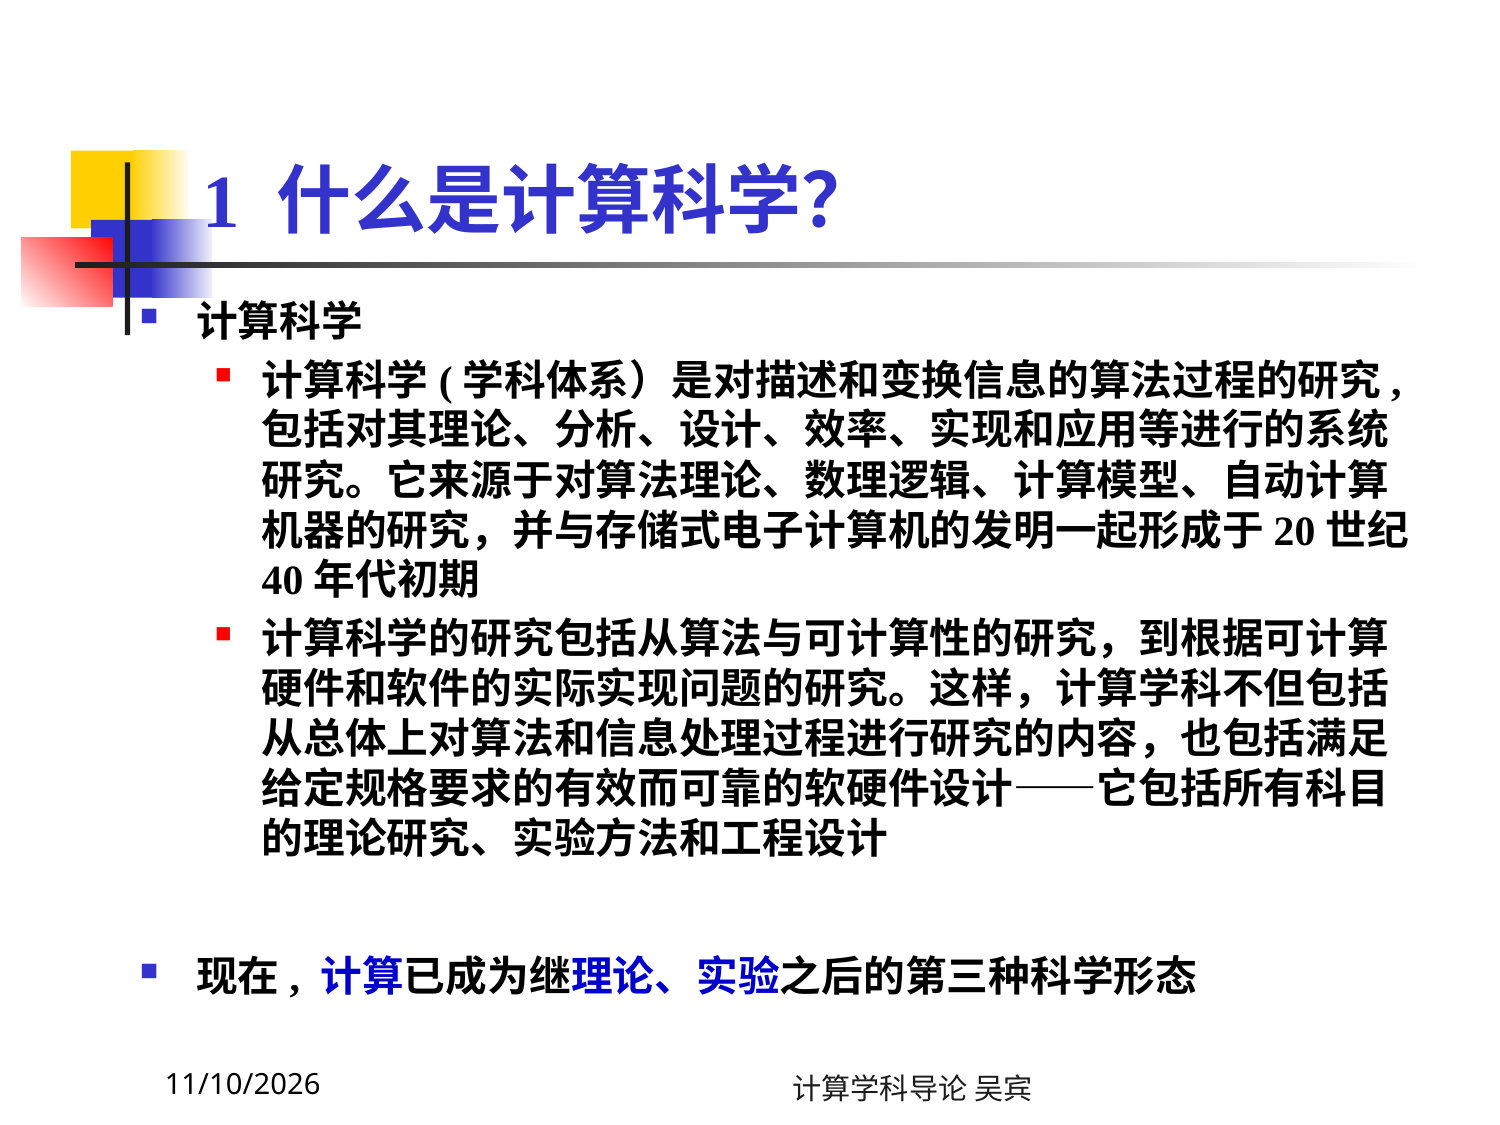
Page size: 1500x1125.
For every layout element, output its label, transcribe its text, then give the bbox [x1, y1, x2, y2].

list 计算科学 计算科学(学科体系）是对描述和变换信息的算法过程的研究, 包括对其理论、分析、设计、效率、实现和应用等进行的系统研究。它来源于对算法理论、数理逻辑、计算模型、自动计算机器的研究，并与存储式电子计算机的发明一起形成于20世纪40年代初期 计算科学的研究包括从算法与可计算性的研究，到根据可计算硬件和软件的实际实现问题的研究。这样，计算学科不但包括从总体上对算法和信息处理过程进行研究的内容，也包括满足给定规格要求的有效而可靠的软硬件设计——它包括所有科目的理论研究、实验方法和工程设计 现在, 计算已成为继理论、实验之后的第三种科学形态 [124, 287, 1438, 1007]
footer 计算学科导论 吴宾 [649, 1037, 1176, 1113]
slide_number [149, 1037, 576, 1113]
title 1 什么是计算科学？ [187, 62, 1437, 251]
